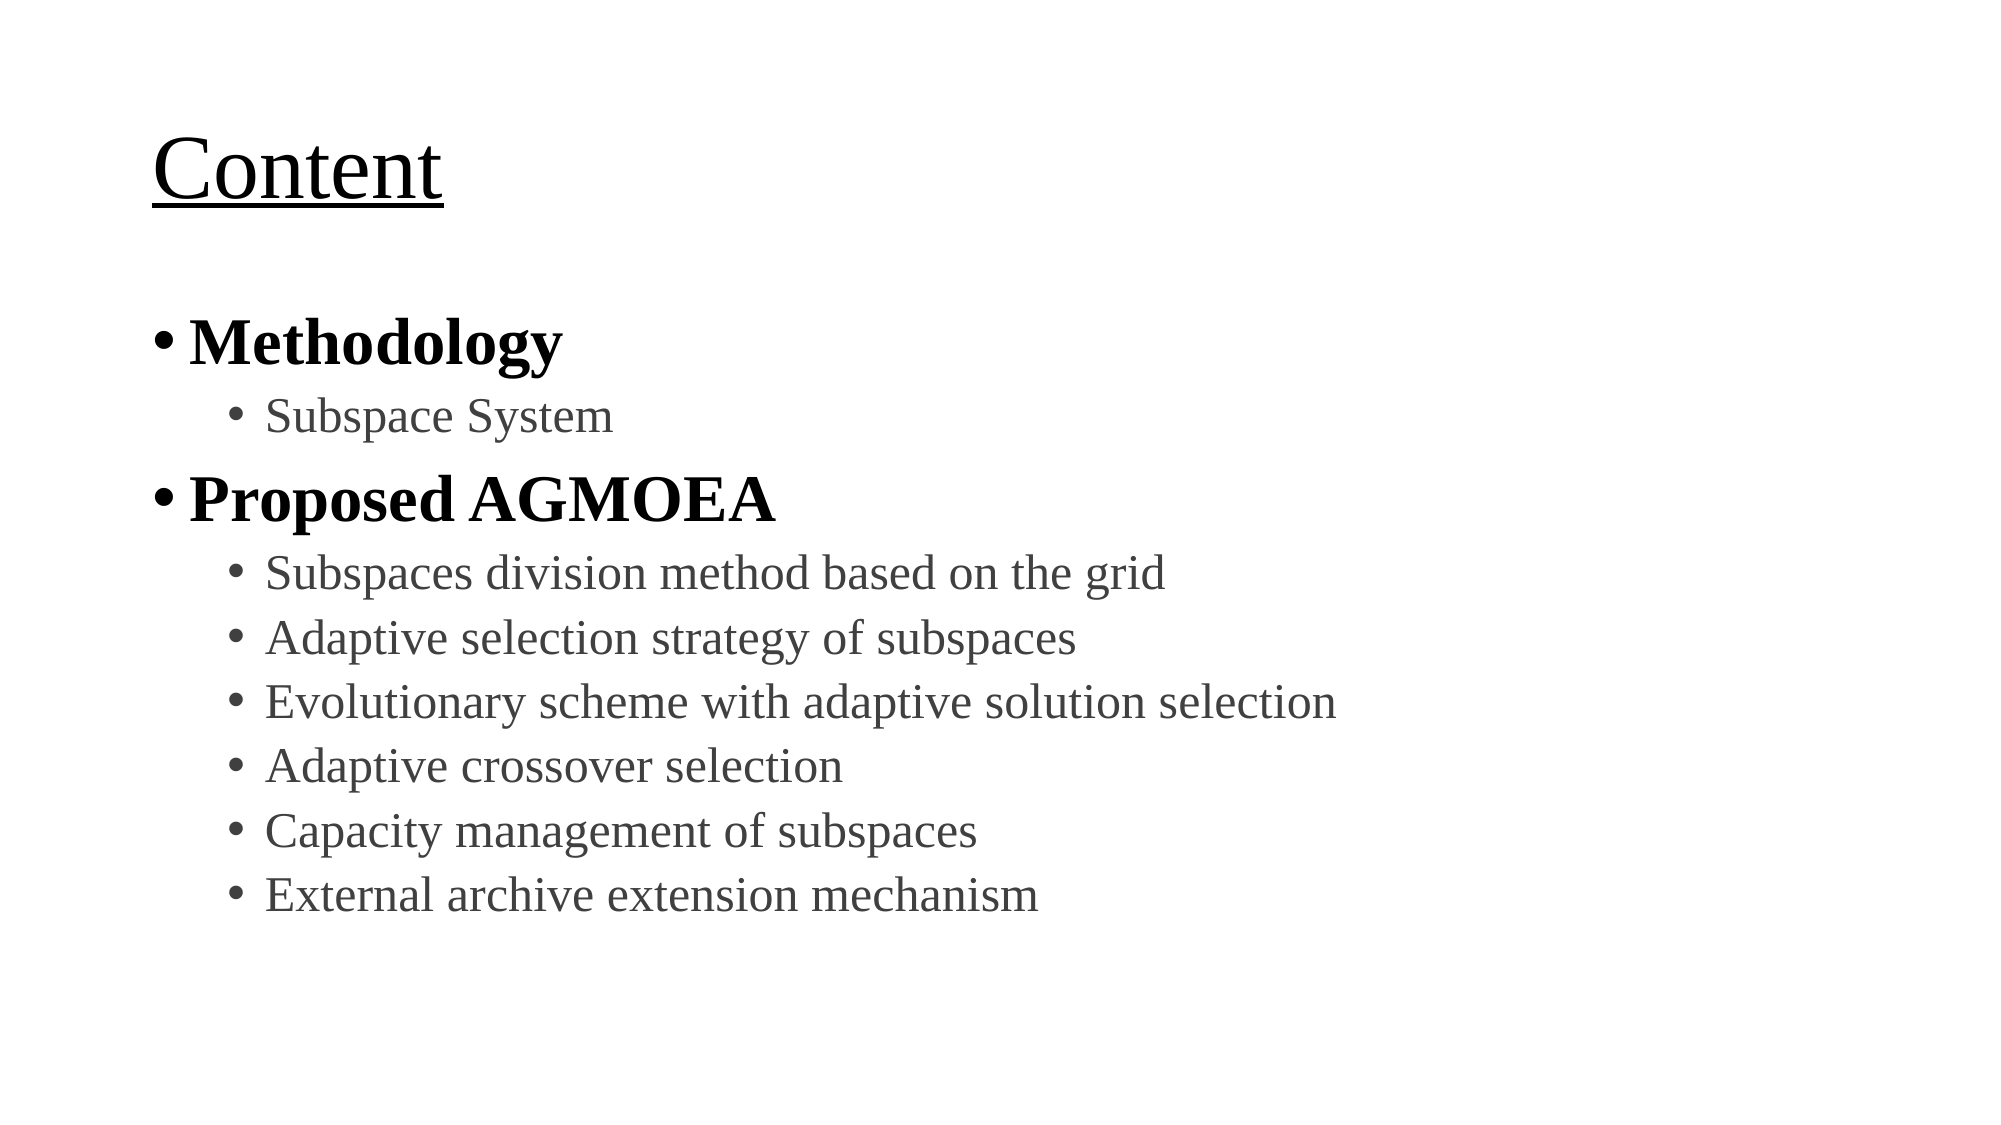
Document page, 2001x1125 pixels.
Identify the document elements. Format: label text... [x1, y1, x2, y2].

list Methodology Subspace System Proposed AGMOEA Subspaces division method based on the grid Adaptive selection strategy of subspaces Evolutionary scheme with adaptive solution selection Adaptive crossover selection Capacity management of subspaces External archive extension mechanism [137, 299, 1863, 1014]
title Content [137, 59, 1863, 278]
